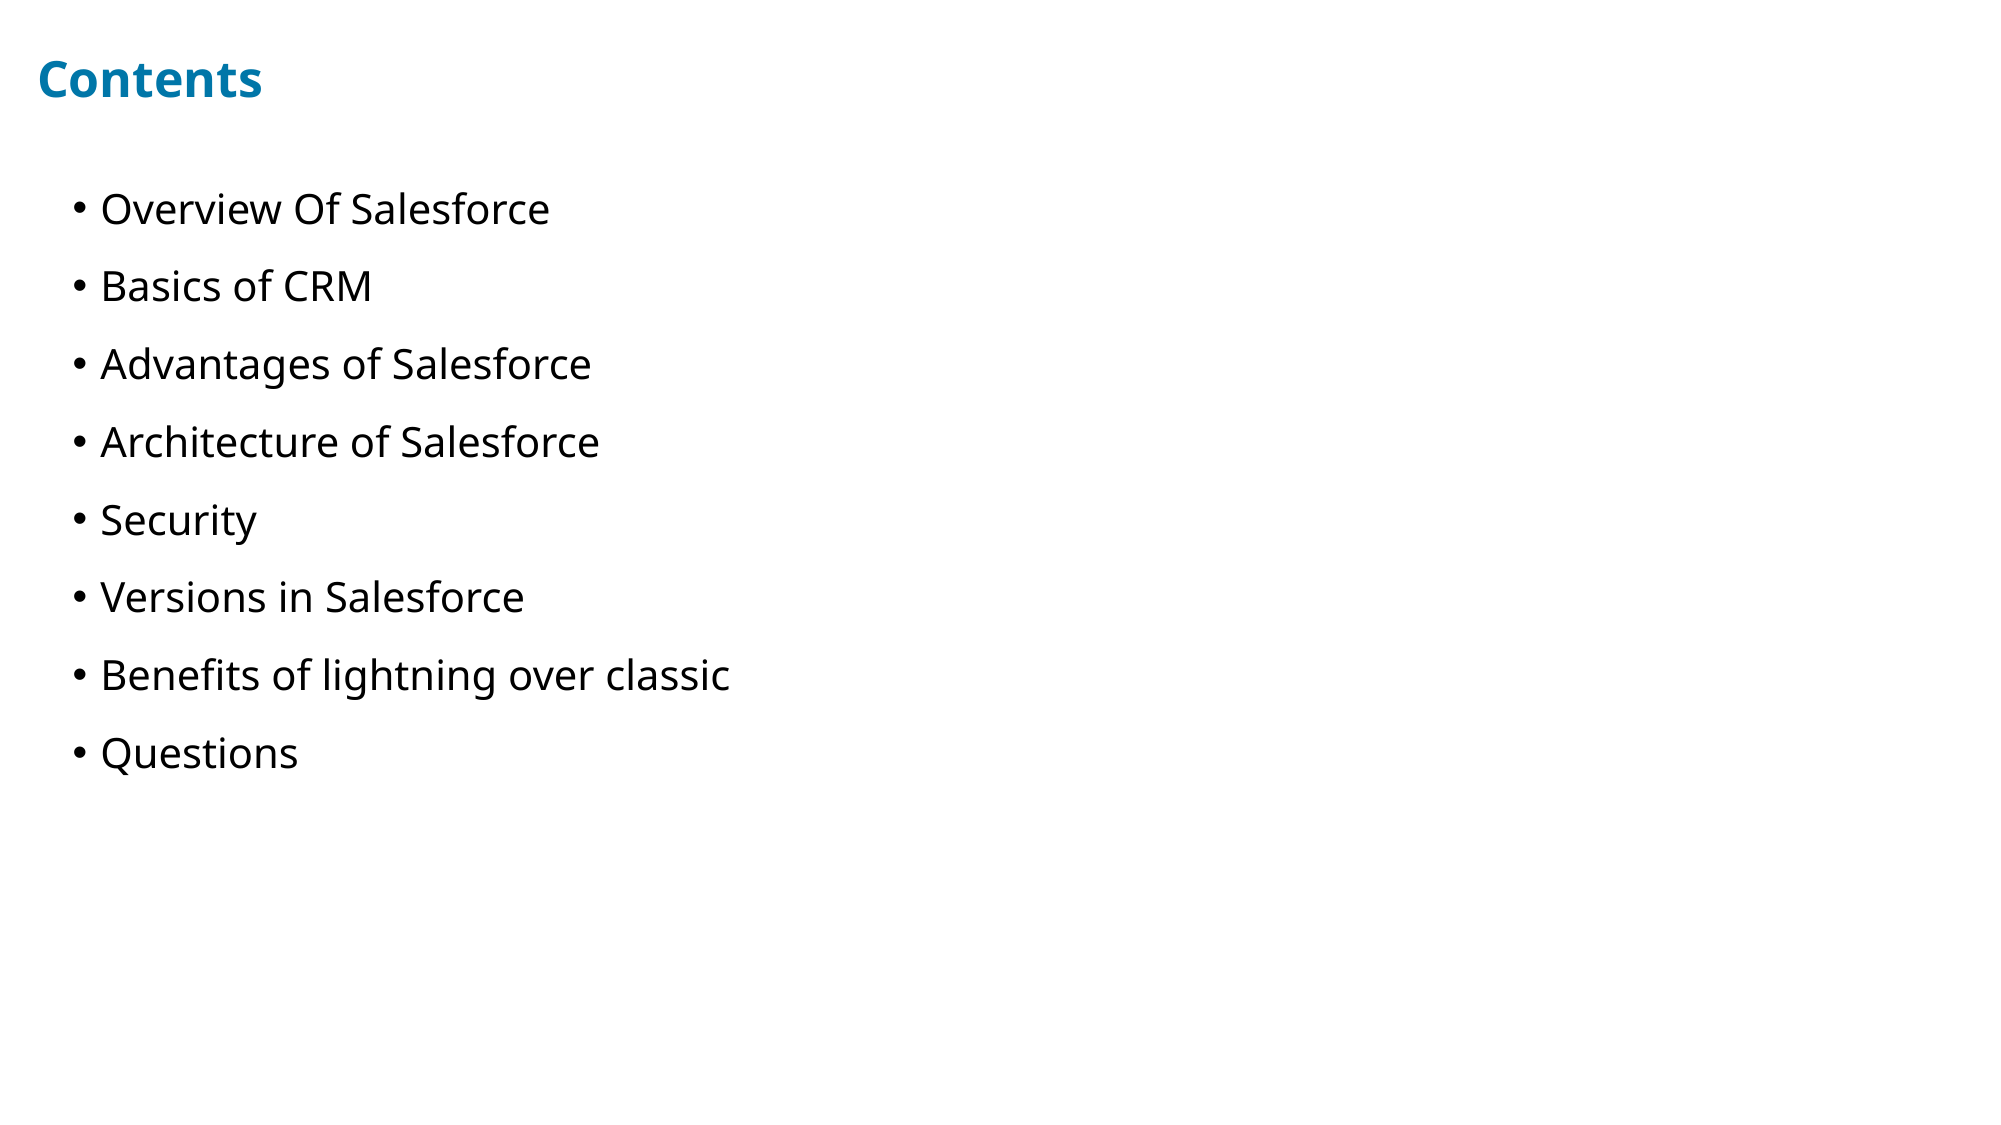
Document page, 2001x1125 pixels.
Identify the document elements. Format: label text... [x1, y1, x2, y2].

text_box Contents [22, 39, 1869, 165]
list Overview Of Salesforce Basics of CRM Advantages of Salesforce Architecture of Salesforce Security Versions in Salesforce Benefits of lightning over classic Questions [72, 182, 1606, 943]
